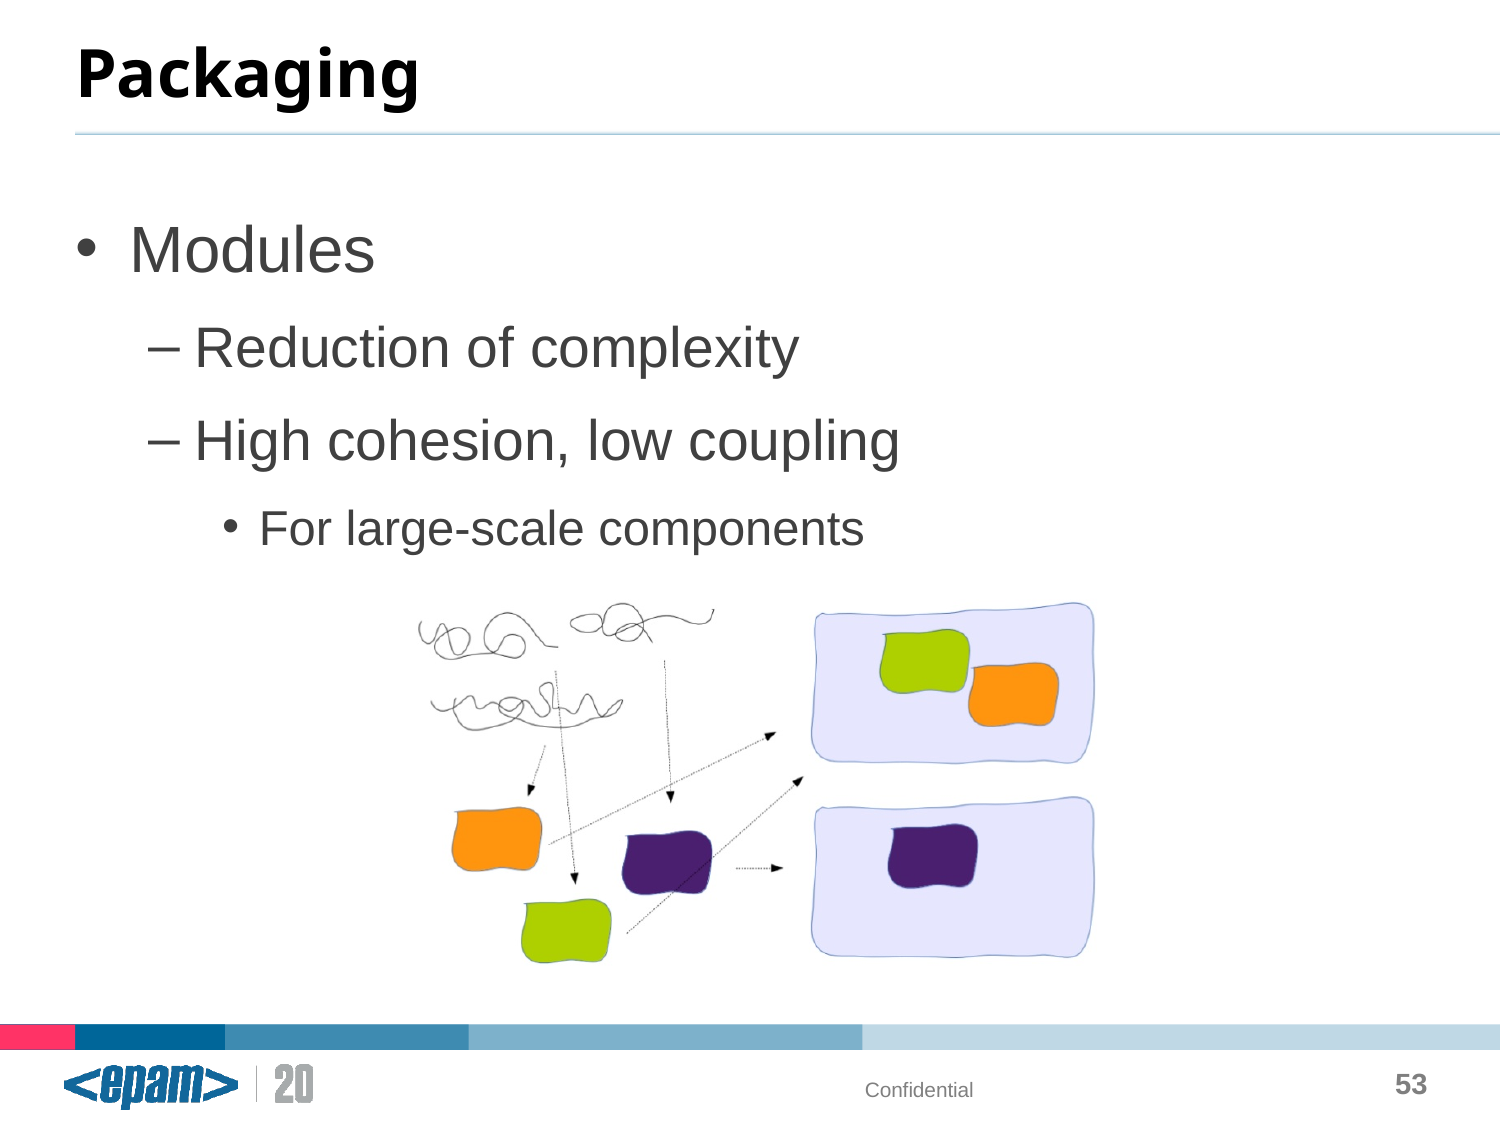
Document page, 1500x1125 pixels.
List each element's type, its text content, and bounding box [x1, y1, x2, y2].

picture [399, 587, 1101, 976]
slide_number 53 [1348, 1065, 1428, 1125]
list Modules Reduction of complexity High cohesion, low coupling For large-scale components [60, 200, 1440, 563]
title Packaging [75, 45, 1500, 135]
footer Confidential [849, 1069, 1348, 1125]
picture [64, 1064, 313, 1110]
